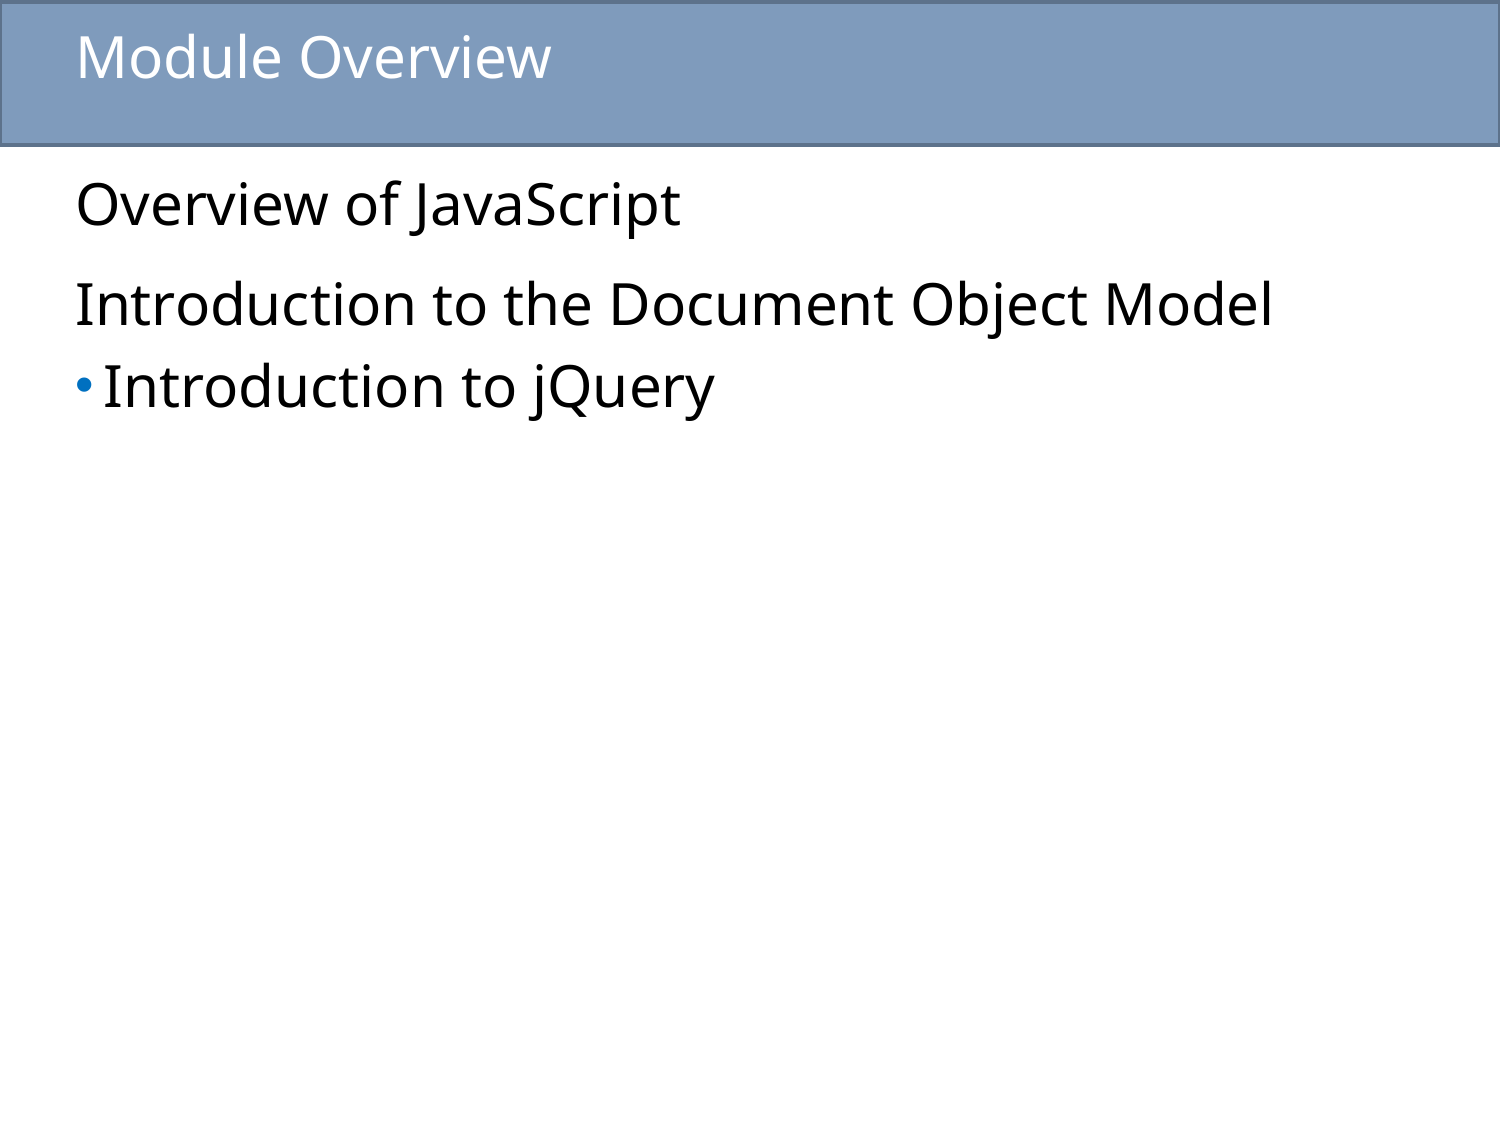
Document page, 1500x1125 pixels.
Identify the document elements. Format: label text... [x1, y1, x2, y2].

list Overview of JavaScript Introduction to the Document Object Model Introduction to jQuery [74, 167, 1408, 1013]
title Module Overview [75, 0, 1351, 122]
